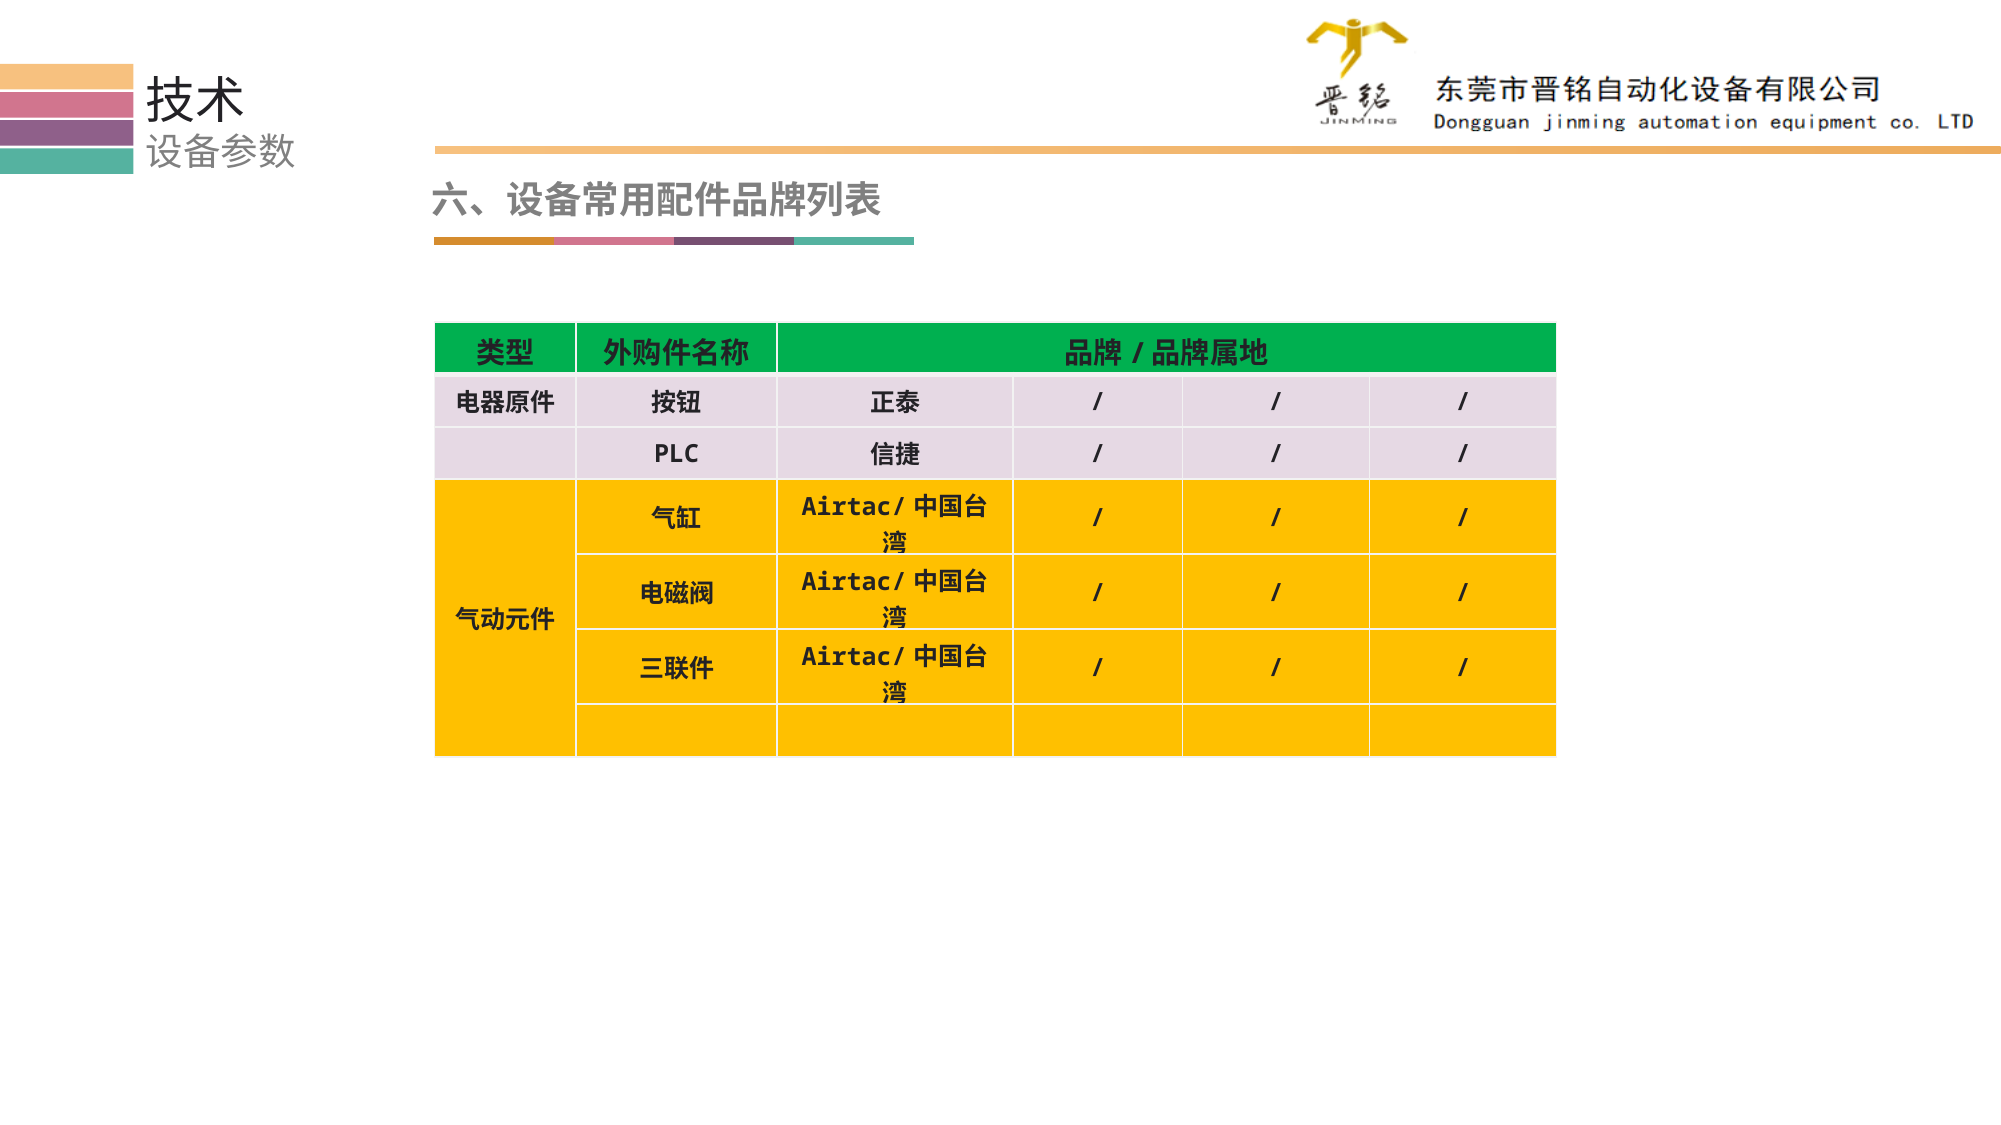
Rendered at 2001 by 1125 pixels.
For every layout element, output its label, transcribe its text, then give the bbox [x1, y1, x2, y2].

table_cell / [1014, 630, 1182, 703]
table_header 类型 [435, 323, 575, 372]
table_cell / [1370, 428, 1556, 478]
table_cell / [1370, 555, 1556, 628]
table_cell / [1370, 480, 1556, 553]
table_cell / [1183, 480, 1369, 553]
table_cell Airtac/中国台湾 [778, 630, 1012, 703]
table_cell 气动元件 [435, 480, 575, 756]
table_cell 电器原件 [435, 377, 575, 426]
table_cell Airtac/中国台湾 [778, 555, 1012, 628]
table_cell PLC [577, 428, 776, 478]
table_cell 气缸 [577, 480, 776, 553]
table_cell [435, 428, 575, 478]
table_cell [1370, 705, 1556, 756]
table_cell 按钮 [577, 377, 776, 426]
table_cell / [1183, 630, 1369, 703]
table_cell 正泰 [778, 377, 1012, 426]
table_header 外购件名称 [577, 323, 776, 372]
table_cell 电磁阀 [577, 555, 776, 628]
picture [1273, 3, 2000, 146]
table_cell [1183, 705, 1369, 756]
table_cell / [1183, 555, 1369, 628]
table_cell Airtac/中国台湾 [778, 480, 1012, 553]
table_cell [778, 705, 1012, 756]
table_header 品牌/品牌属地 [778, 323, 1556, 372]
table_cell / [1183, 377, 1369, 426]
table_cell / [1370, 630, 1556, 703]
table_cell / [1014, 480, 1182, 553]
table_cell / [1014, 377, 1182, 426]
table_cell 信捷 [778, 428, 1012, 478]
table_cell [577, 705, 776, 756]
table_cell / [1014, 555, 1182, 628]
table_cell / [1370, 377, 1556, 426]
text_box 六、设备常用配件品牌列表 [417, 182, 1345, 229]
table_cell / [1183, 428, 1369, 478]
table_cell / [1014, 428, 1182, 478]
table_cell [1014, 705, 1182, 756]
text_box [0, 61, 2000, 182]
table_cell 三联件 [577, 630, 776, 703]
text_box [434, 240, 914, 262]
